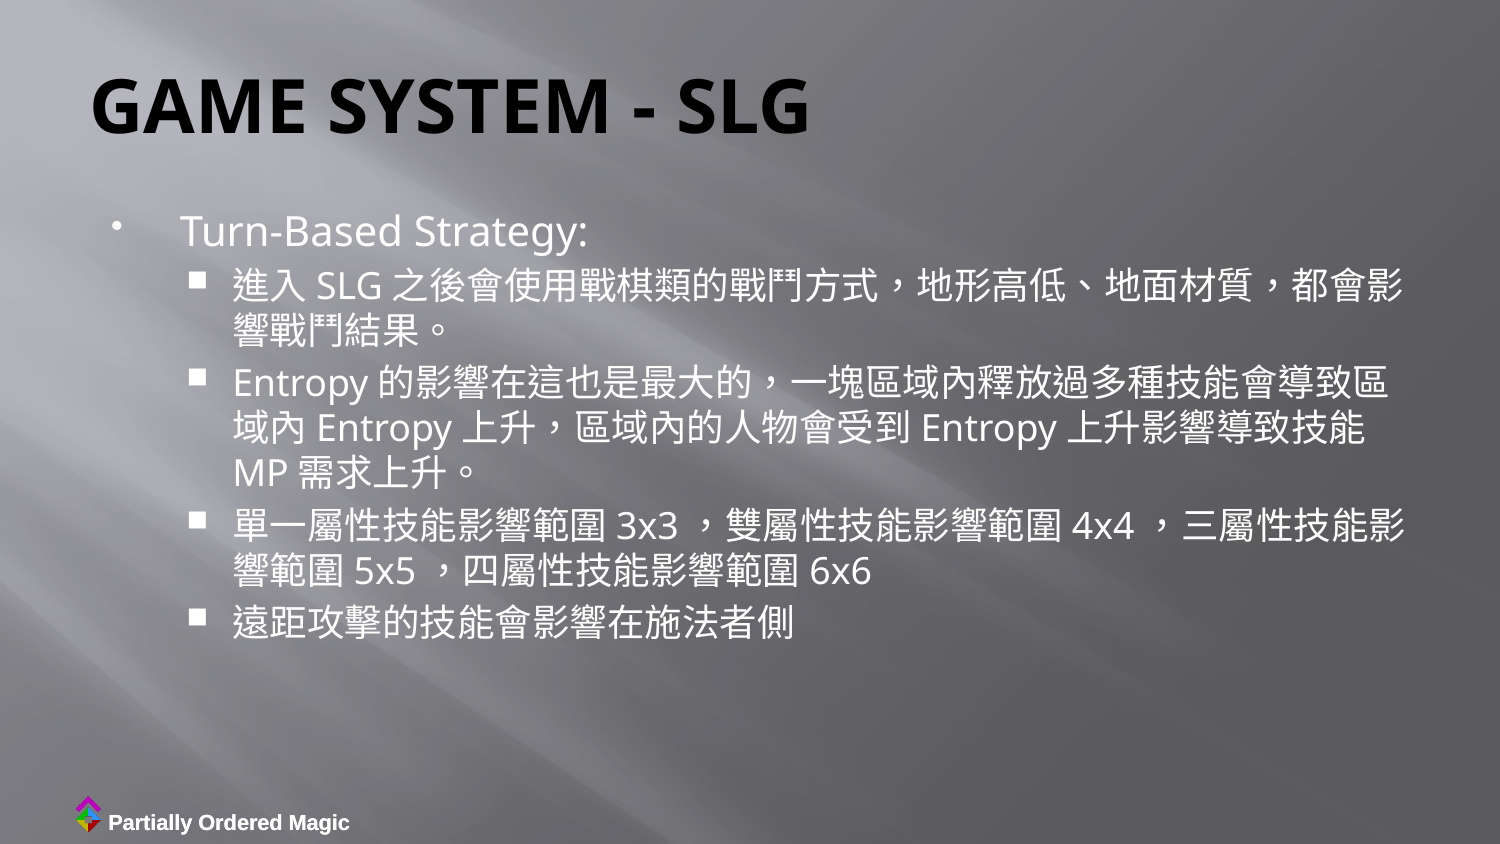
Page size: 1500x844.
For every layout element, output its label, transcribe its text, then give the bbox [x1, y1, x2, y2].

title GAME SYSTEM - SLG [75, 33, 1425, 175]
picture [70, 796, 106, 832]
list Turn-Based Strategy: 進入SLG之後會使用戰棋類的戰鬥方式，地形高低、地面材質，都會影響戰鬥結果。 Entropy的影響在這也是最大的，一塊區域內釋放過多種技能會導致區域內Entropy上升，區域內的人物會受到Entropy上升影響導致技能MP需求上升。 單一屬性技能影響範圍3x3，雙屬性技能影響範圍4x4，三屬性技能影響範圍5x5，四屬性技能影響範圍6x6 遠距攻擊的技能會影響在施法者側 [75, 196, 1425, 777]
